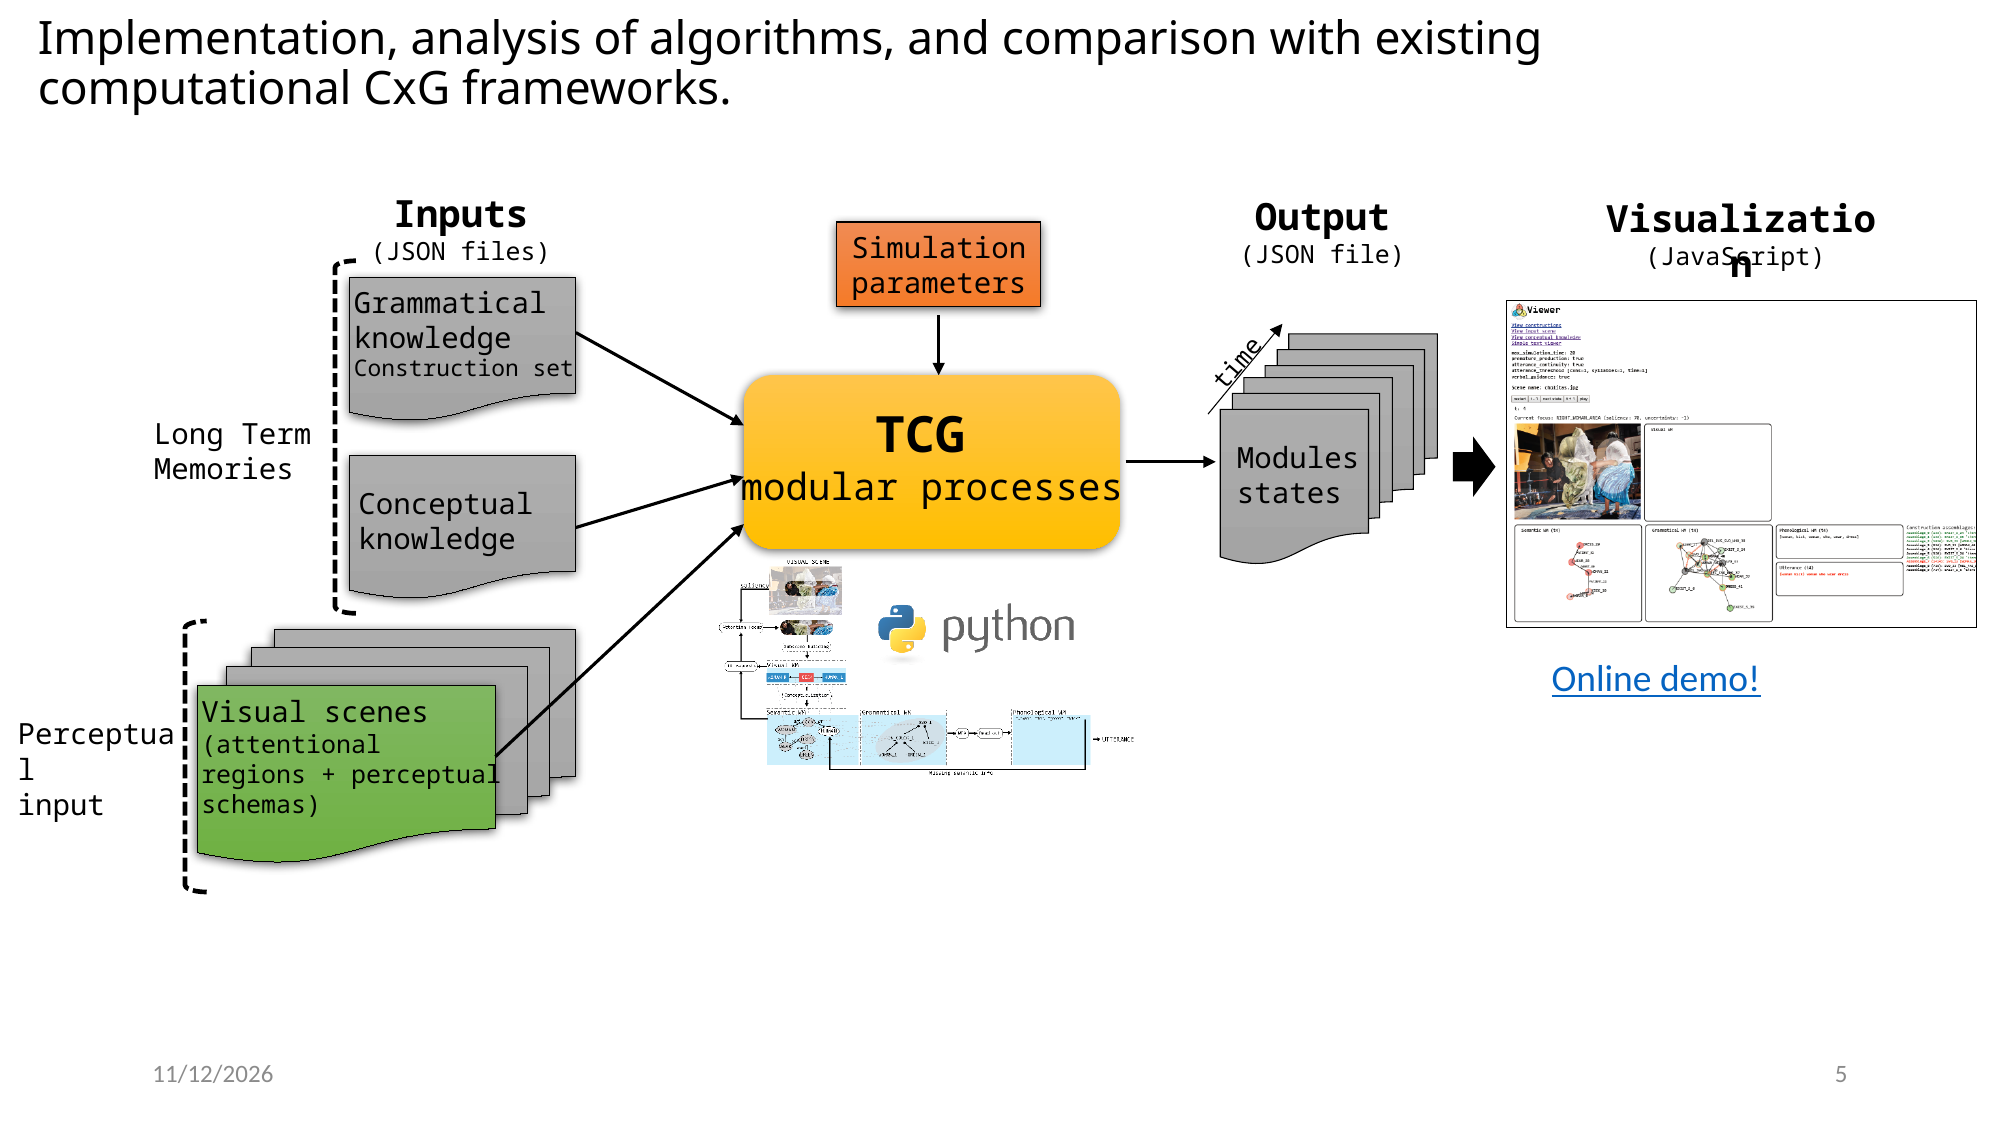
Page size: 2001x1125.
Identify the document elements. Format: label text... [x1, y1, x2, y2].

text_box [495, 524, 719, 757]
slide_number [137, 1042, 588, 1103]
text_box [197, 276, 581, 865]
text_box Perceptual input [2, 708, 196, 829]
text_box [184, 621, 207, 893]
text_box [1581, 187, 1902, 279]
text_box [1207, 319, 1438, 565]
text_box Online demo! [1536, 647, 1776, 707]
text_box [719, 375, 1134, 776]
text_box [1191, 185, 1454, 277]
title Implementation, analysis of algorithms, and comparison with existing computational CxG frameworks. [22, 7, 1748, 123]
text_box [334, 260, 356, 276]
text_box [841, 221, 1036, 308]
text_box [1452, 436, 1496, 497]
slide_number 5 [1412, 1042, 1863, 1103]
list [1505, 300, 1977, 628]
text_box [575, 332, 744, 426]
text_box Inputs (JSON files) [329, 182, 593, 273]
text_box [575, 476, 719, 524]
text_box Long Term Memories [138, 408, 197, 493]
